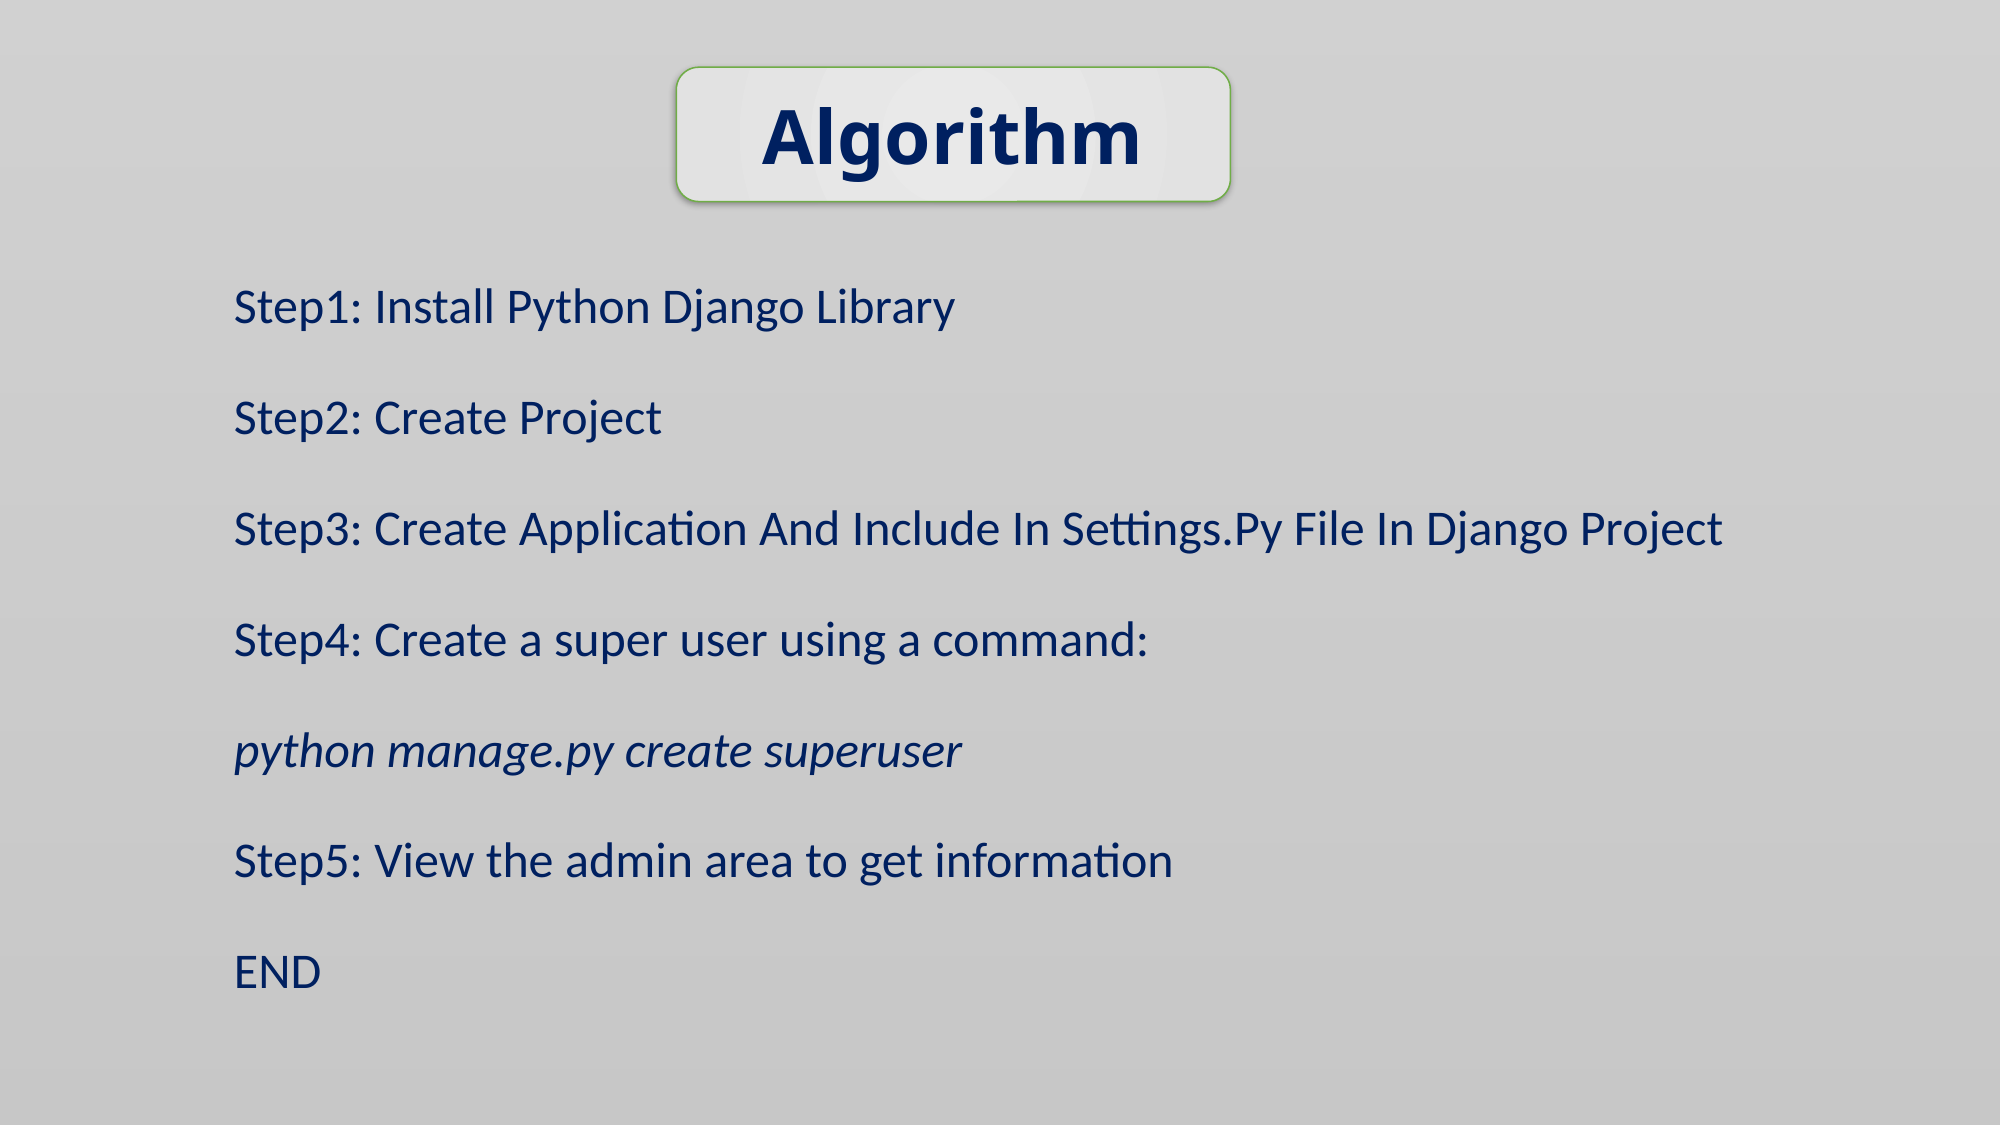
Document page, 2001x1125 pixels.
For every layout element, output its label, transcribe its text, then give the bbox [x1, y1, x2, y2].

subtitle Step1: Install Python Django Library Step2: Create Project Step3: Create Application And Include In Settings.Py File In Django Project Step4: Create a super user using a command: python manage.py create superuser Step5: View the admin area to get information END [233, 243, 1734, 1030]
text_box Algorithm [675, 66, 1232, 203]
